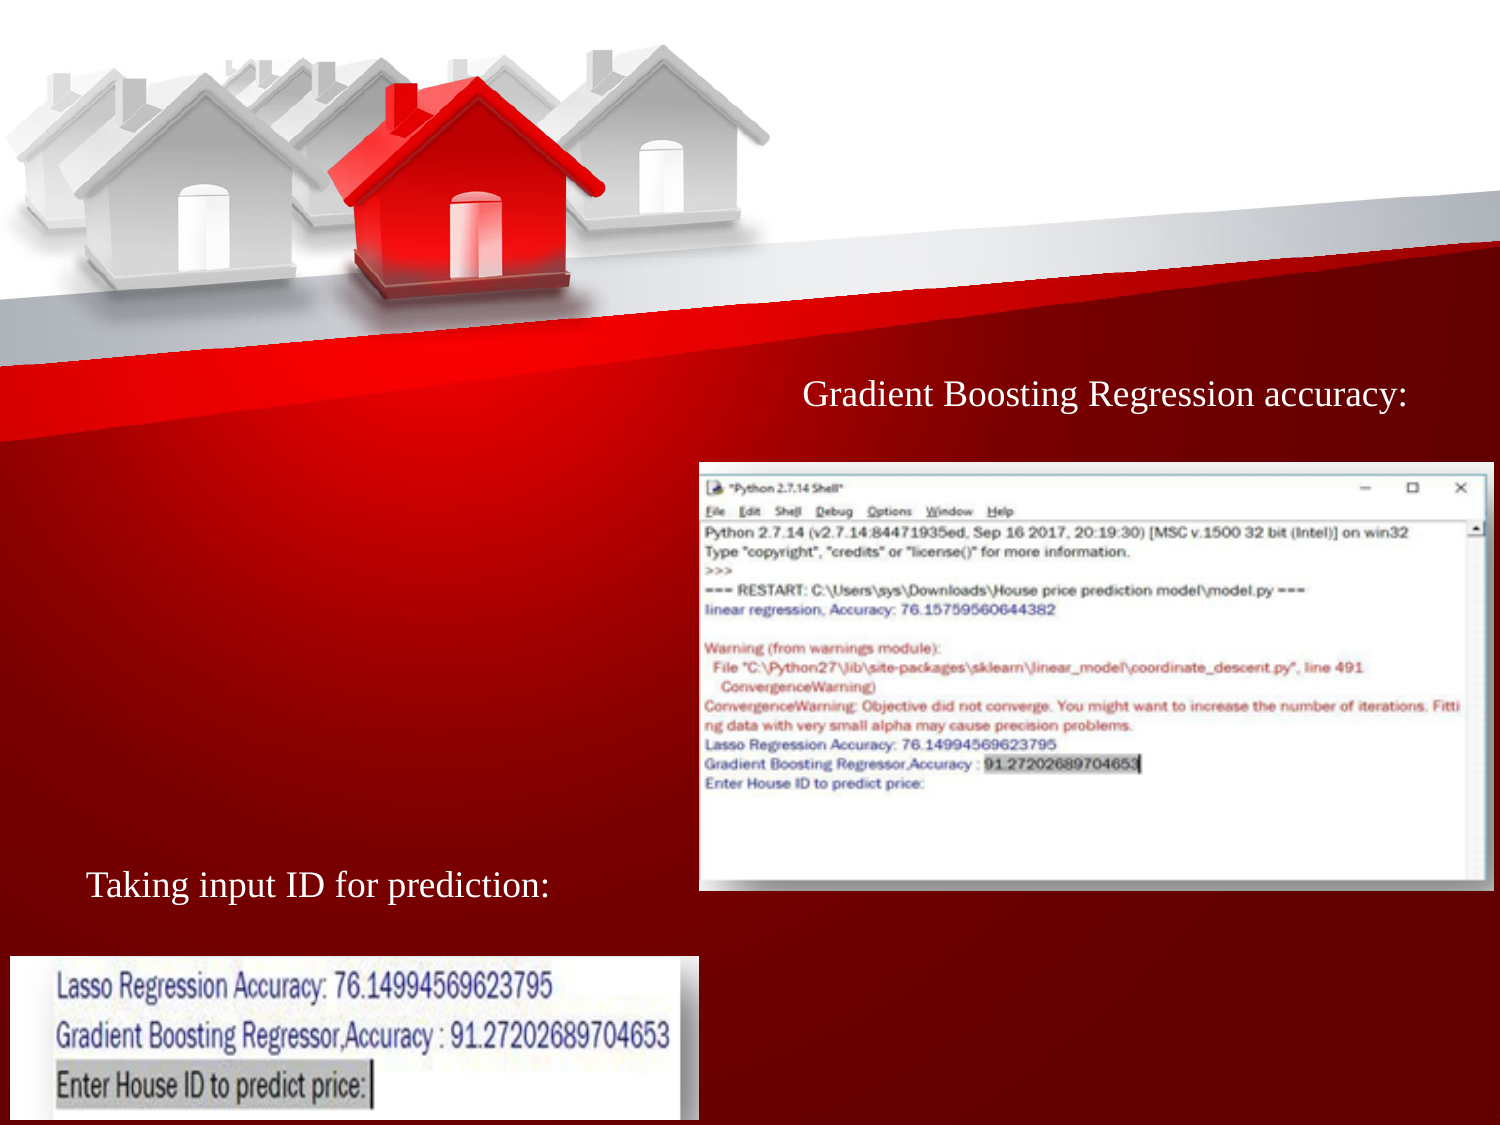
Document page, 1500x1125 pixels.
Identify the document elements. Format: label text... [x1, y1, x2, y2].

text_box Taking input ID for prediction: [71, 852, 759, 1003]
picture [0, 0, 1500, 1125]
text_box Gradient Boosting Regression accuracy: [787, 361, 1475, 460]
